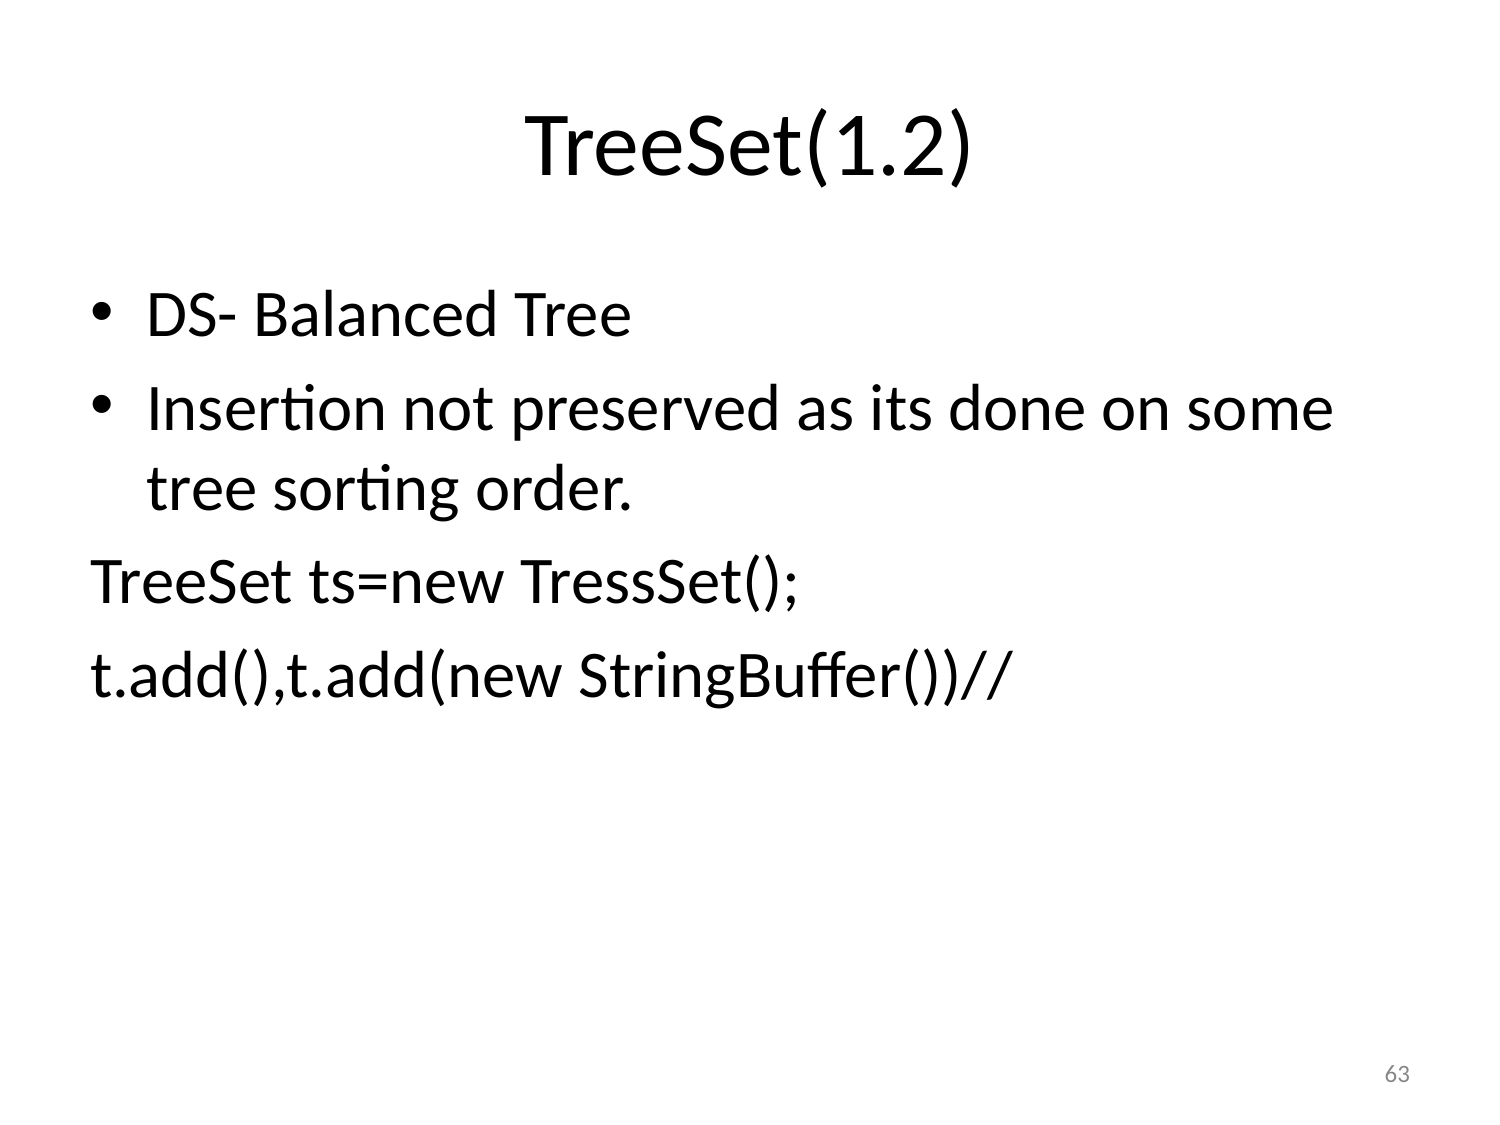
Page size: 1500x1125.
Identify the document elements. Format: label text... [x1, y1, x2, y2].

slide_number ‹#› [1074, 1042, 1425, 1103]
title TreeSet(1.2) [75, 45, 1425, 233]
list DS- Balanced Tree Insertion not preserved as its done on some tree sorting order. TreeSet ts=new TressSet(); t.add(),t.add(new StringBuffer())// [75, 262, 1425, 1005]
